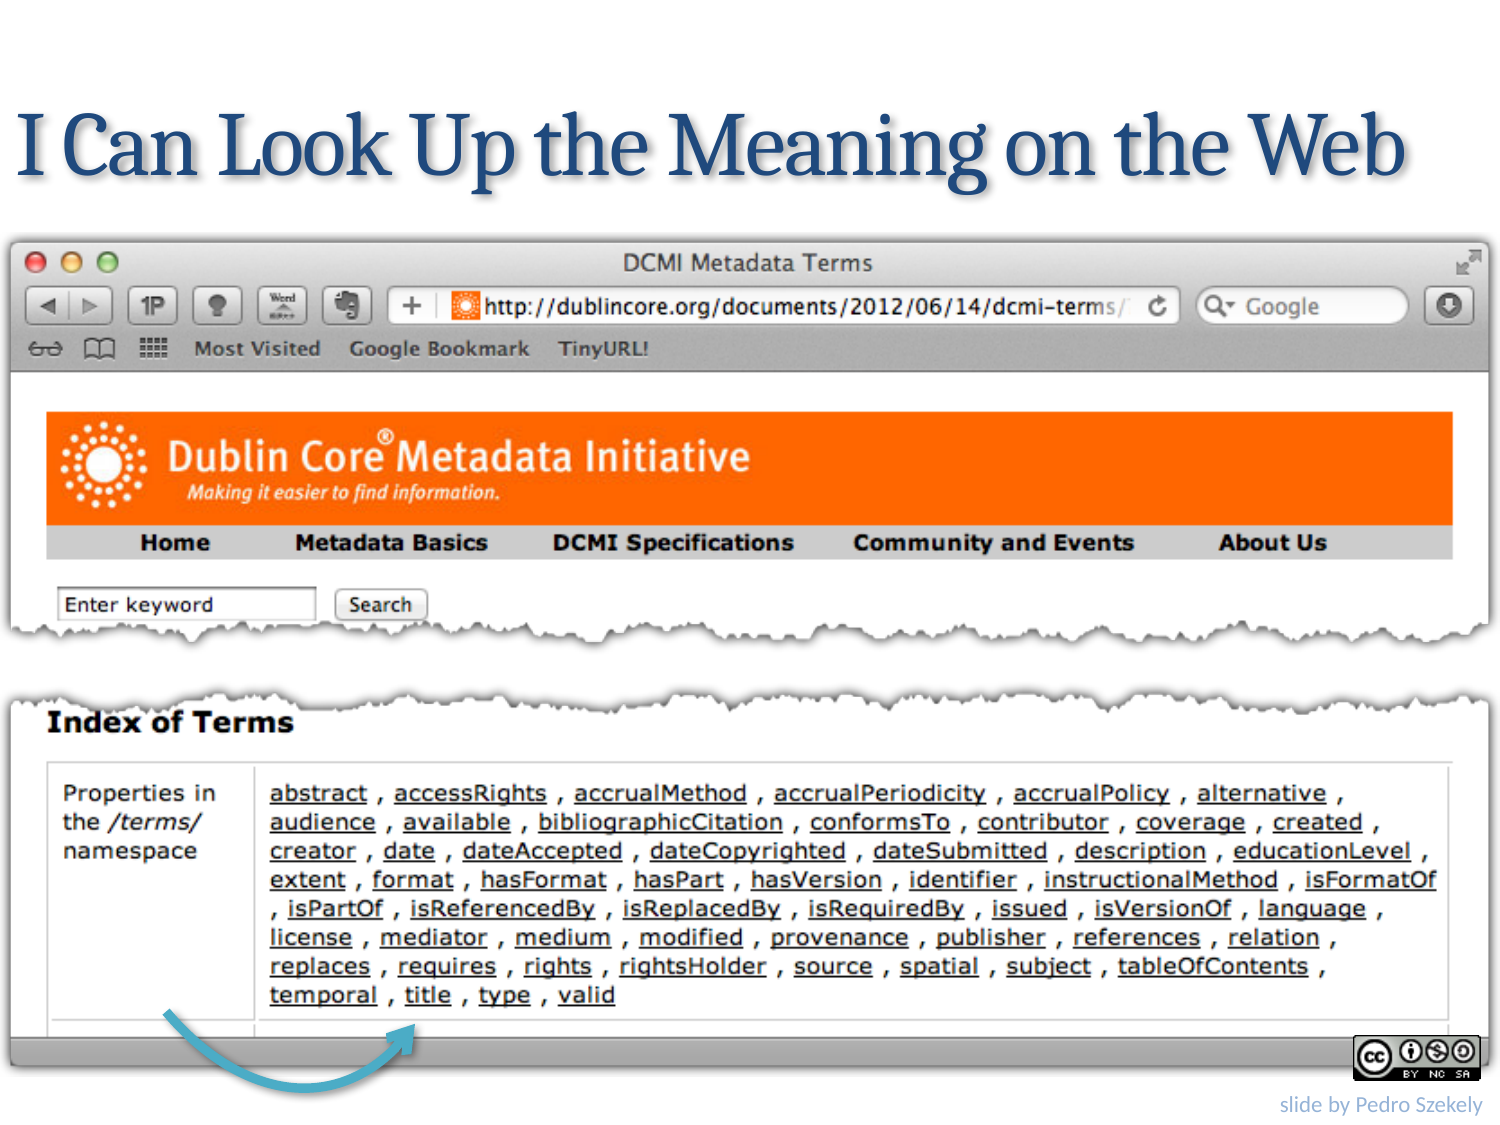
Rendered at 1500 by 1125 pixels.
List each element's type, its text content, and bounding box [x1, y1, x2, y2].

text_box slide by Pedro Szekely [1264, 1085, 1499, 1125]
text_box [272, 1085, 338, 1090]
picture [0, 232, 1500, 1081]
title I Can Look Up the Meaning on the Web [0, 45, 1500, 227]
